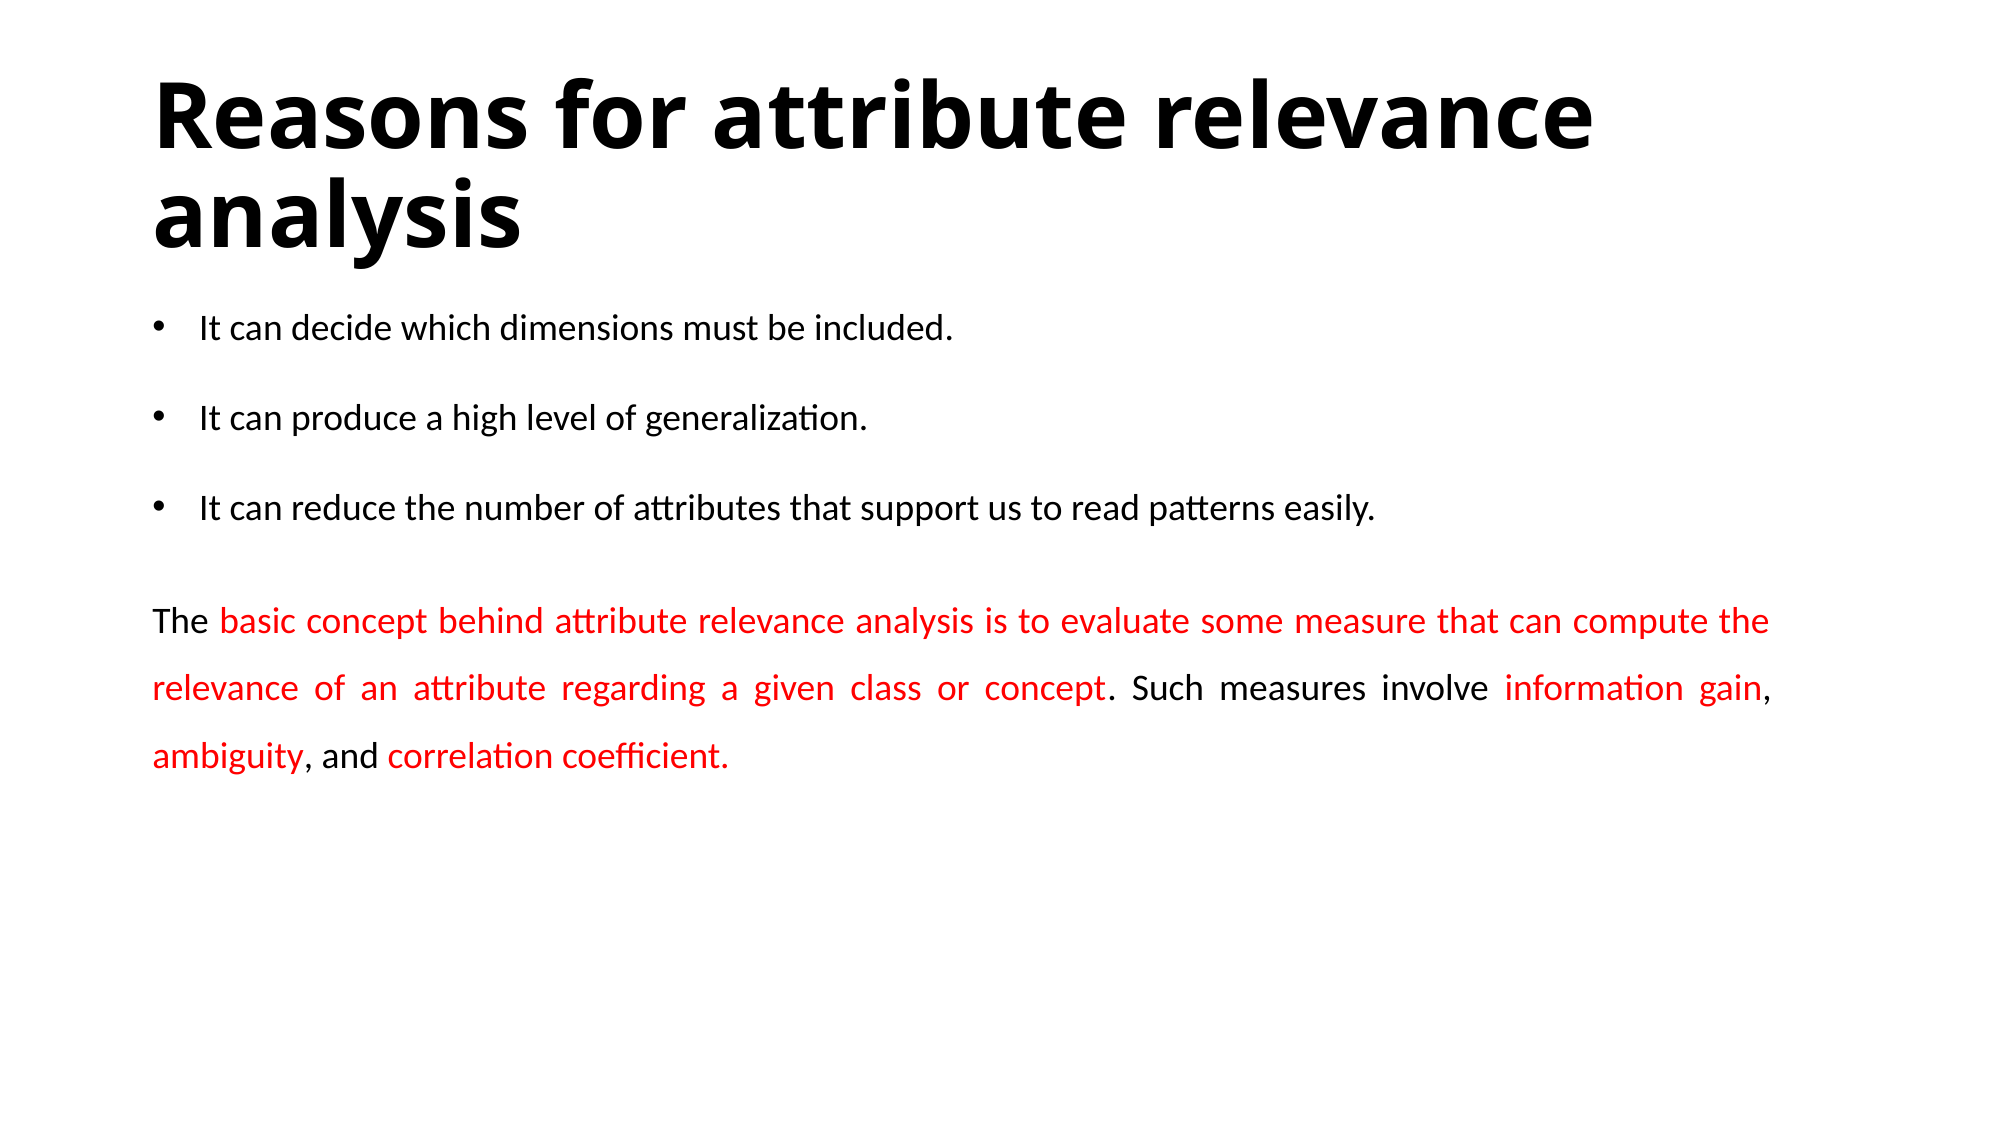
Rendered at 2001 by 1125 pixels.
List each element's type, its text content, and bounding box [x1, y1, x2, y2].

title Reasons for attribute relevance analysis [137, 59, 1863, 278]
text_box It can decide which dimensions must be included. It can produce a high level of generalization. It can reduce the number of attributes that support us to read patterns easily. The basic concept behind attribute relevance analysis is to evaluate some measure that can compute the relevance of an attribute regarding a given class or concept. Such measures involve information gain, ambiguity, and correlation coefficient. [137, 295, 1787, 784]
